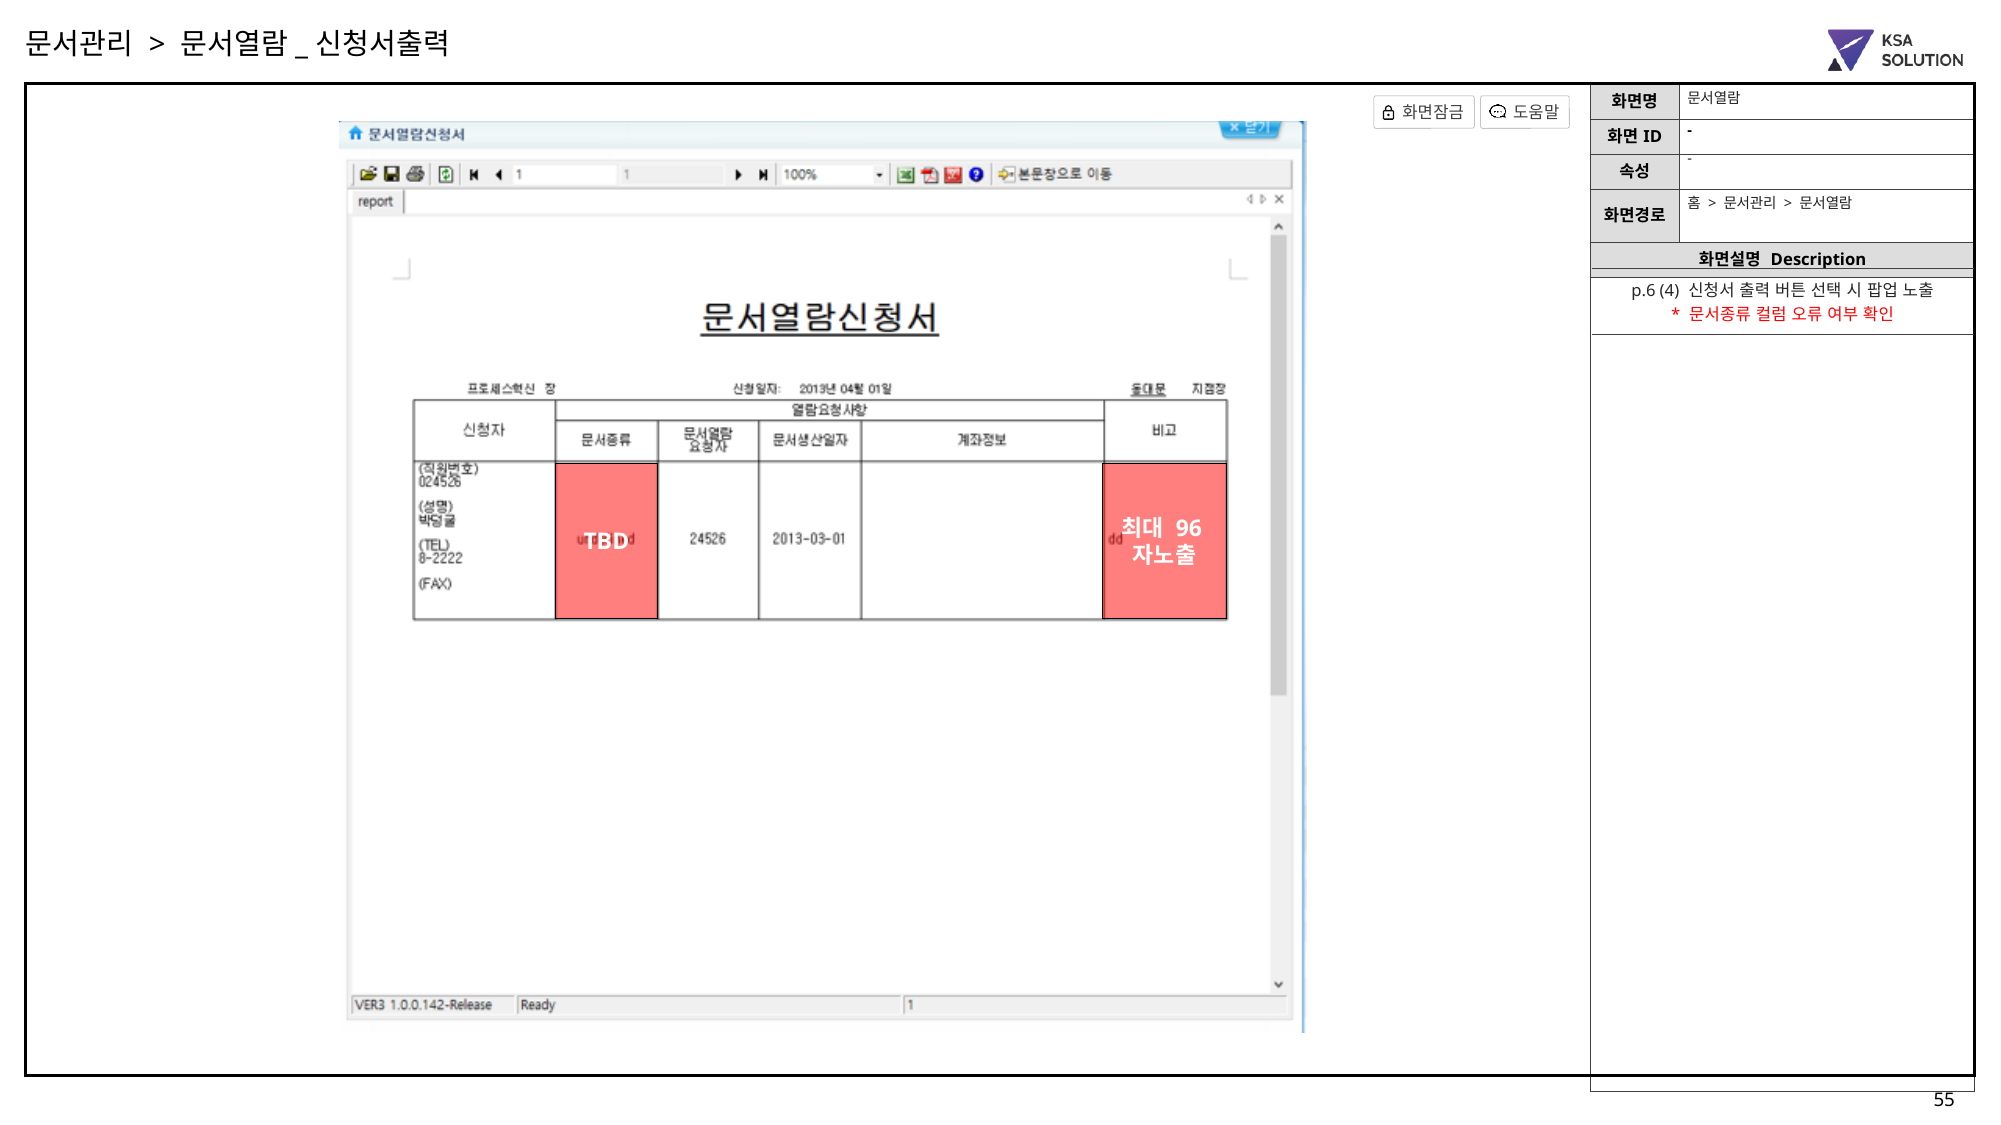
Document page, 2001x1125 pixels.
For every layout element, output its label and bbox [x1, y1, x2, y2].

text_box [1675, 81, 1968, 175]
picture [339, 121, 1307, 1033]
table_header [1592, 269, 1974, 334]
picture [1824, 25, 1966, 73]
text_box [1675, 186, 1968, 219]
text_box [10, 17, 466, 68]
picture [1489, 104, 1506, 118]
